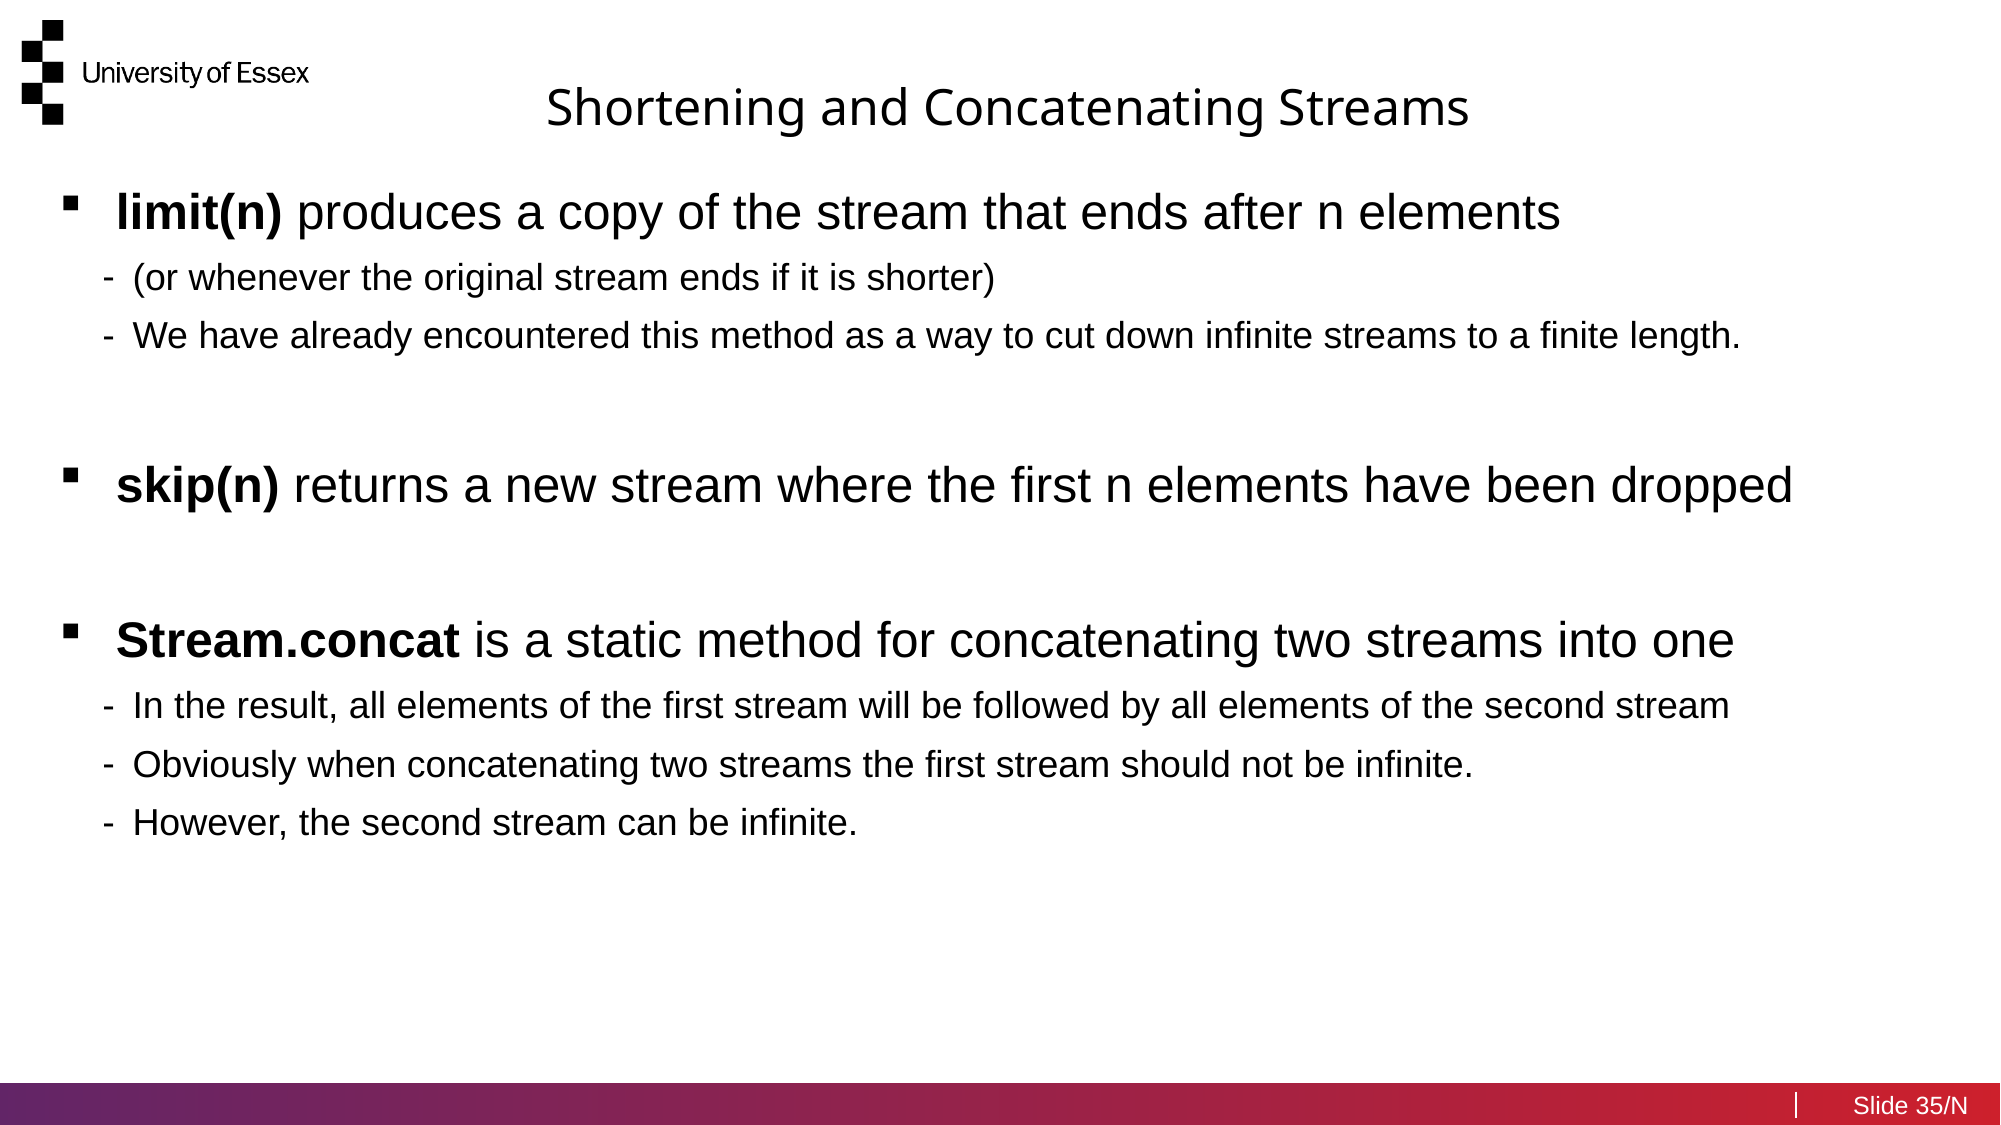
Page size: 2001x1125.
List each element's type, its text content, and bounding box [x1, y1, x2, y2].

list Shortening and Concatenating Streams [58, 49, 1959, 116]
list limit(n) produces a copy of the stream that ends after n elements (or whenever the original stream ends if it is shorter) We have already encountered this method as a way to cut down infinite streams to a finite length. skip(n) returns a new stream where the first n elements have been dropped Stream.concat is a static method for concatenating two streams into one In the result, all elements of the first stream will be followed by all elements of the second stream Obviously when concatenating two streams the first stream should not be infinite. However, the second stream can be infinite. [58, 137, 1959, 1041]
slide_number 35/N [1915, 1083, 2000, 1125]
picture [0, 0, 330, 146]
